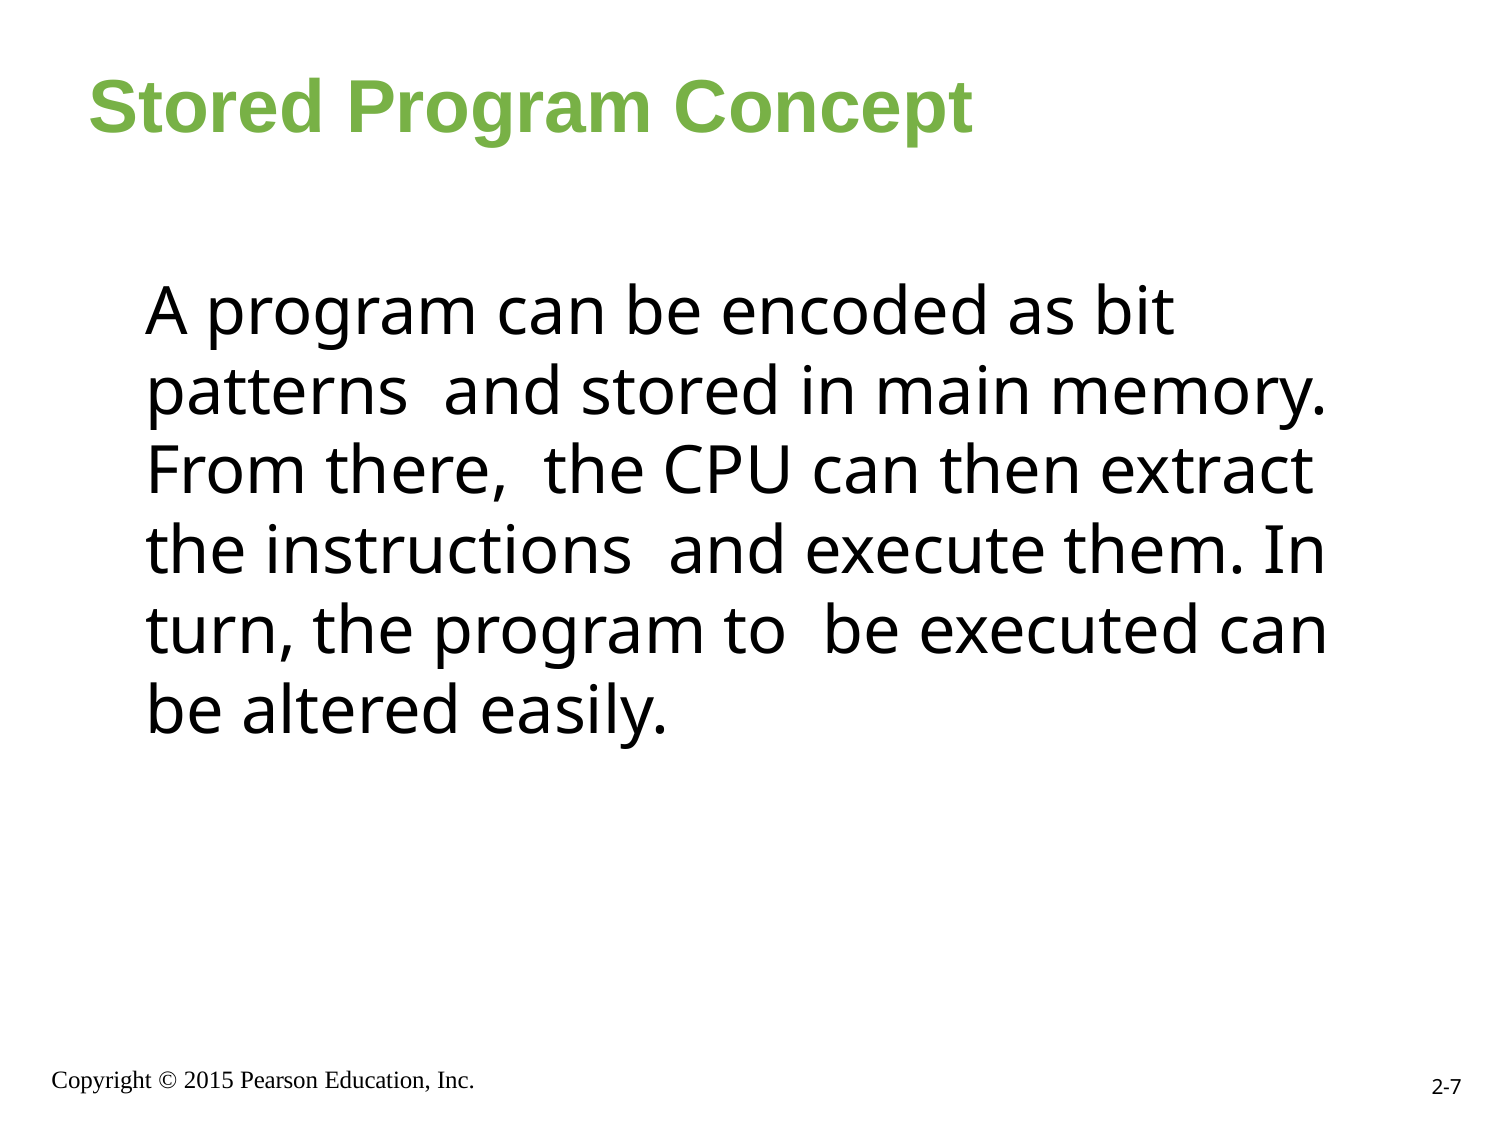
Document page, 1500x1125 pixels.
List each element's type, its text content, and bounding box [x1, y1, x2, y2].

slide_number 2-7 [1429, 1073, 1480, 1125]
title Stored Program Concept [86, 55, 977, 246]
footer Copyright © 2015 Pearson Education, Inc. [49, 1063, 480, 1125]
list A program can be encoded as bit patterns and stored in main memory. From there, the CPU can then extract the instructions and execute them. In turn, the program to be executed can be altered easily. [91, 263, 1409, 906]
